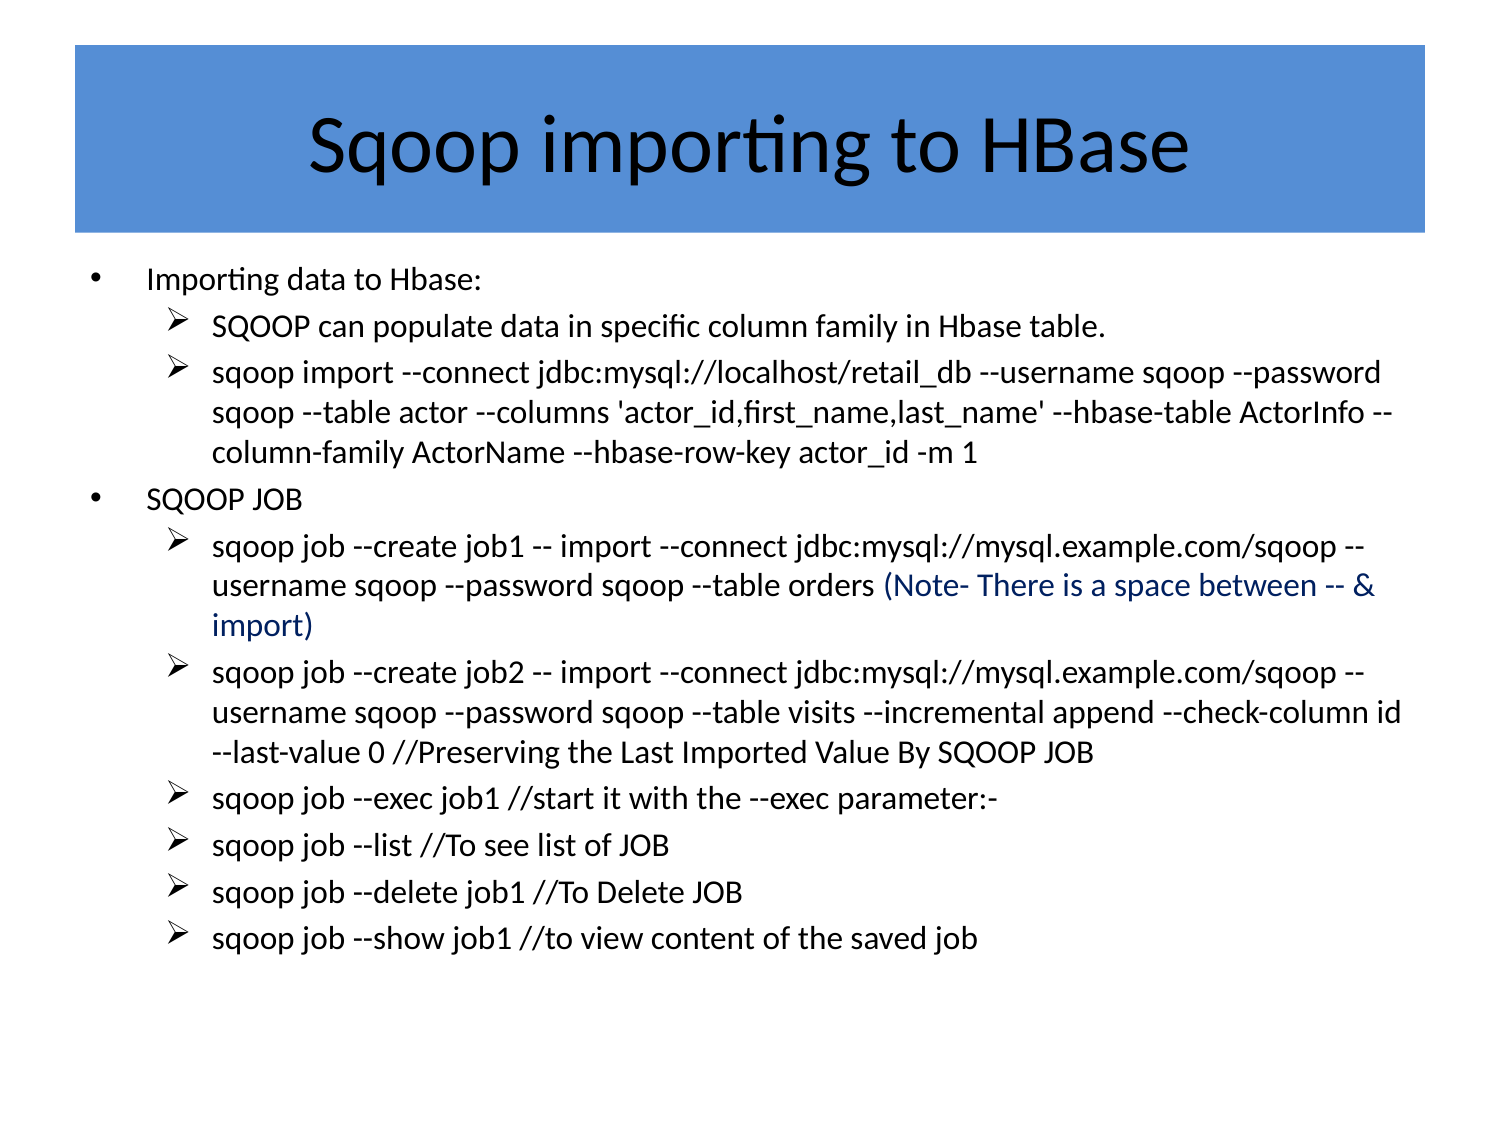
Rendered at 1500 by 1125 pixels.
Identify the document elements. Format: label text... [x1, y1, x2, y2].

list Importing data to Hbase: SQOOP can populate data in specific column family in Hbase table. sqoop import --connect jdbc:mysql://localhost/retail_db --username sqoop --password sqoop --table actor --columns 'actor_id,first_name,last_name' --hbase-table ActorInfo --column-family ActorName --hbase-row-key actor_id -m 1 SQOOP JOB sqoop job --create job1 -- import --connect jdbc:mysql://mysql.example.com/sqoop --username sqoop --password sqoop --table orders (Note- There is a space between -- & import) sqoop job --create job2 -- import --connect jdbc:mysql://mysql.example.com/sqoop --username sqoop --password sqoop --table visits --incremental append --check-column id --last-value 0 //Preserving the Last Imported Value By SQOOP JOB sqoop job --exec job1 //start it with the --exec parameter:- sqoop job --list //To see list of JOB sqoop job --delete job1 //To Delete JOB sqoop job --show job1 //to view content of the saved job [75, 249, 1425, 1075]
title Sqoop importing to HBase [75, 45, 1425, 233]
